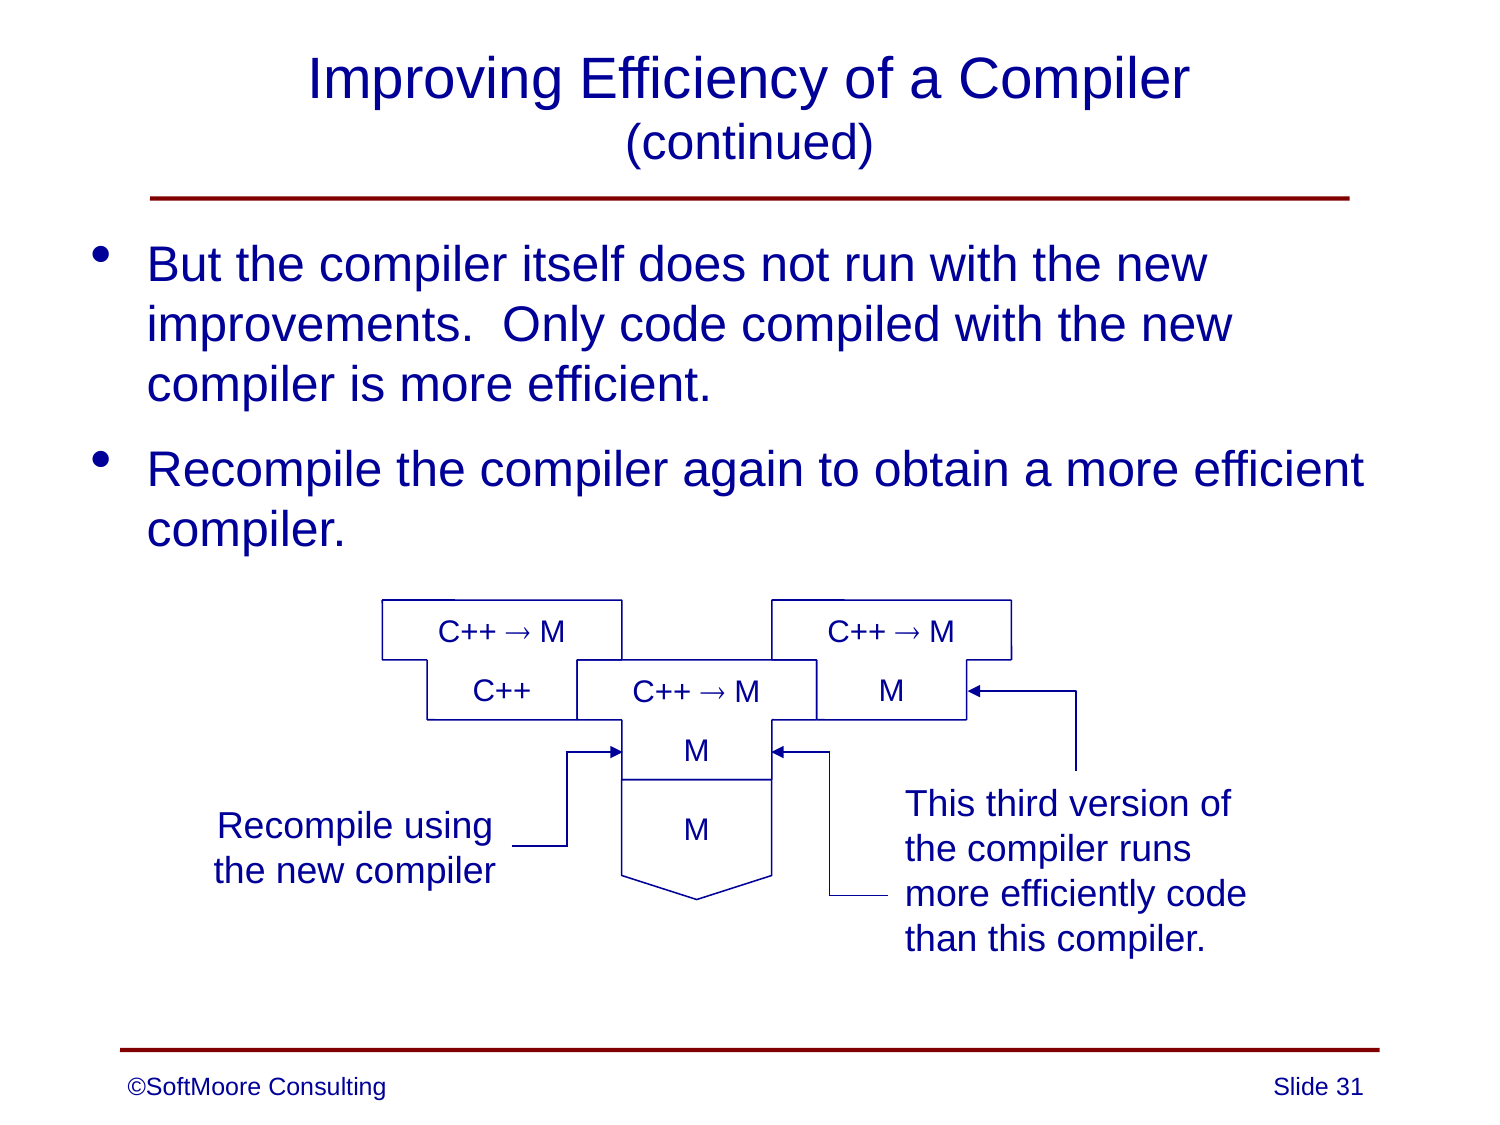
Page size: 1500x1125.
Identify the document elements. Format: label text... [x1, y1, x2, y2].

footer ©SoftMoore Consulting [111, 1061, 563, 1109]
list But the compiler itself does not run with the new improvements. Only code compiled with the new compiler is more efficient. Recompile the compiler again to obtain a more efficient compiler. [74, 223, 1425, 1034]
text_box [196, 599, 1265, 969]
title Improving Efficiency of a Compiler (continued) [149, 22, 1350, 188]
slide_number Slide 31 [1078, 1061, 1380, 1109]
